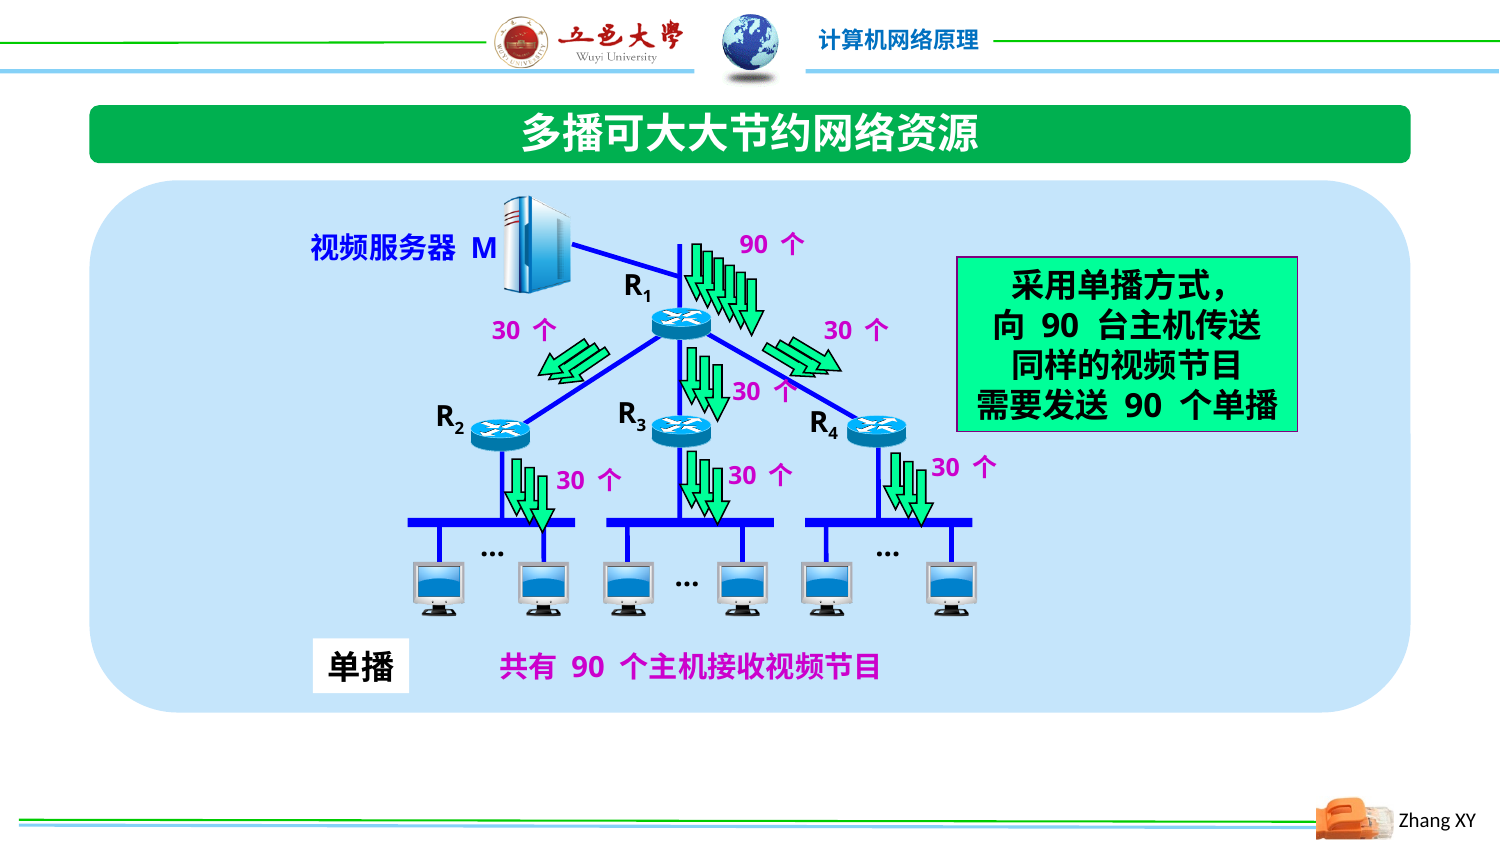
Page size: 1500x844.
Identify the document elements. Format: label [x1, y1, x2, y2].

picture [651, 440, 676, 448]
text_box [87, 178, 1413, 715]
picture [663, 419, 679, 432]
text_box [89, 99, 1411, 165]
picture [720, 12, 780, 88]
picture [881, 415, 907, 427]
picture [651, 415, 672, 423]
picture [858, 419, 875, 432]
picture [501, 194, 573, 294]
picture [514, 559, 573, 618]
picture [684, 427, 699, 432]
picture [797, 559, 857, 618]
picture [882, 439, 907, 448]
picture [503, 430, 518, 436]
picture [504, 423, 518, 427]
picture [599, 559, 658, 618]
picture [470, 443, 531, 452]
picture [651, 332, 712, 341]
picture [687, 439, 712, 448]
picture [846, 415, 871, 448]
picture [409, 559, 469, 618]
picture [879, 427, 895, 432]
picture [651, 307, 712, 319]
picture [470, 418, 531, 430]
picture [922, 559, 981, 618]
picture [684, 319, 700, 324]
picture [484, 423, 498, 427]
picture [664, 319, 677, 326]
picture [494, 15, 697, 69]
picture [1316, 796, 1394, 840]
picture [482, 430, 497, 436]
picture [713, 559, 772, 618]
